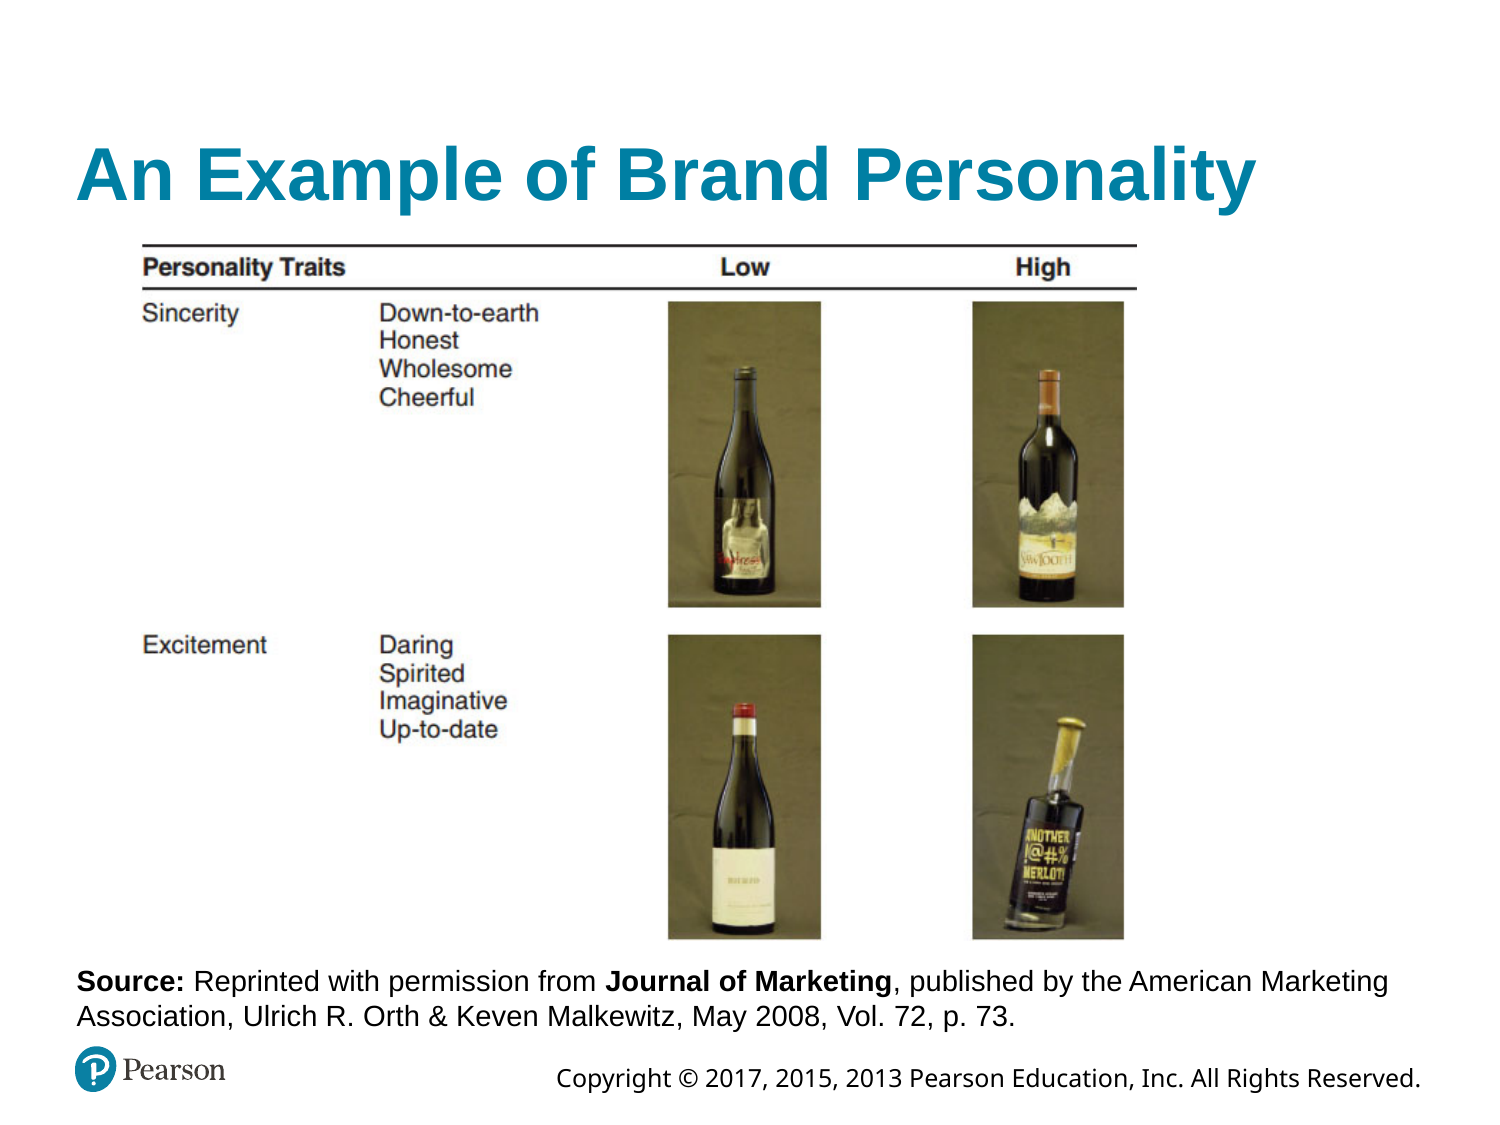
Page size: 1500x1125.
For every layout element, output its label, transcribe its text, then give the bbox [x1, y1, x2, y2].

title An Example of Brand Personality [75, 35, 1425, 216]
picture [140, 243, 1137, 941]
list Source: Reprinted with permission from Journal of Marketing, published by the American Marketing Association, Ulrich R. Orth & Keven Malkewitz, May 2008, Vol. 72, p. 73. [76, 962, 1427, 1044]
